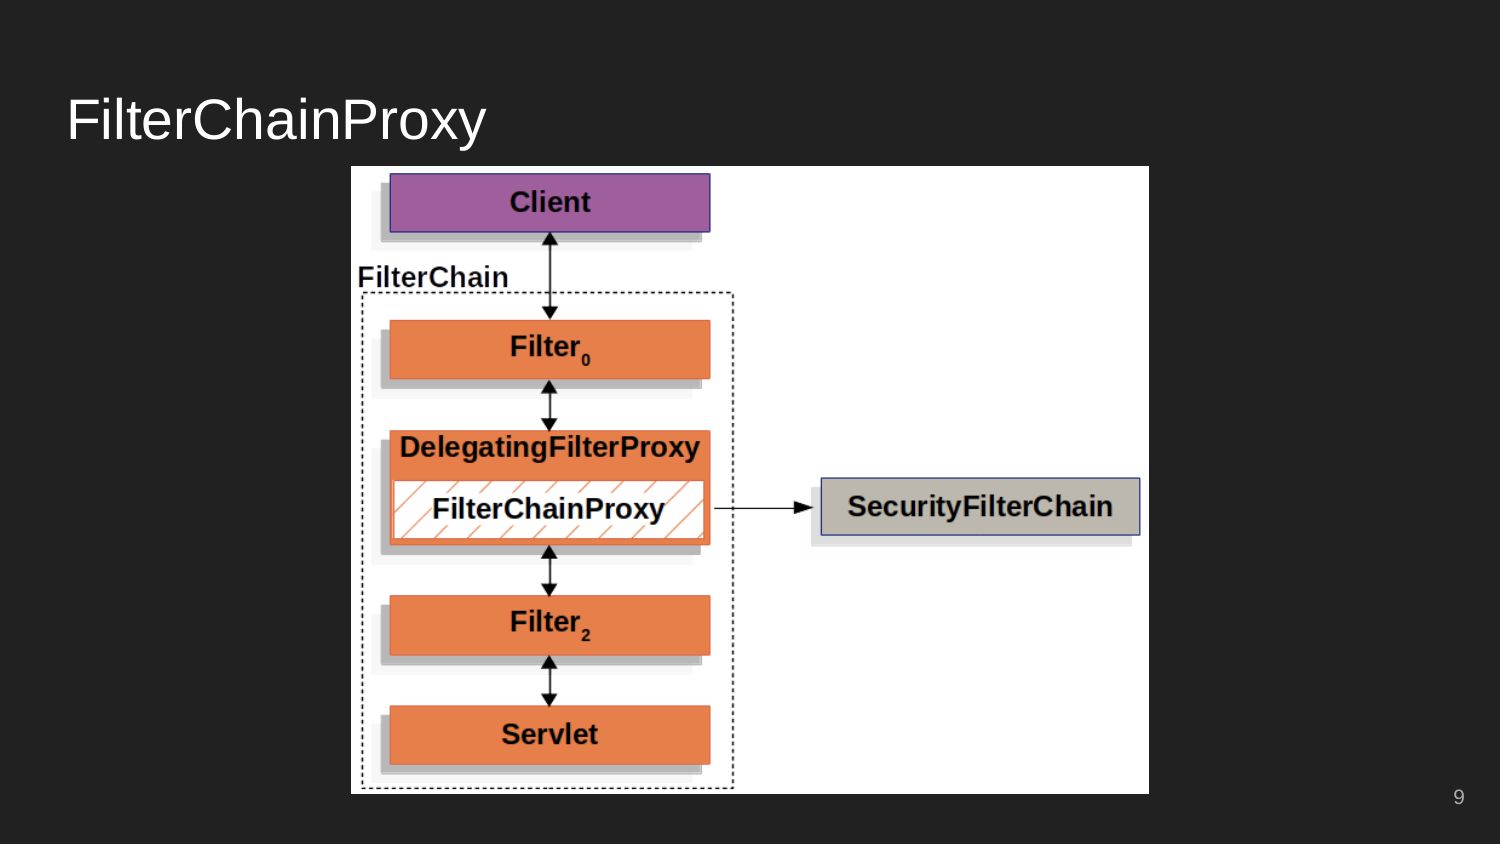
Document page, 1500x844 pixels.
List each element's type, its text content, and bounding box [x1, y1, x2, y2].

slide_number ‹#› [1389, 764, 1480, 830]
title FilterChainProxy [51, 72, 1449, 167]
picture [351, 166, 1149, 794]
